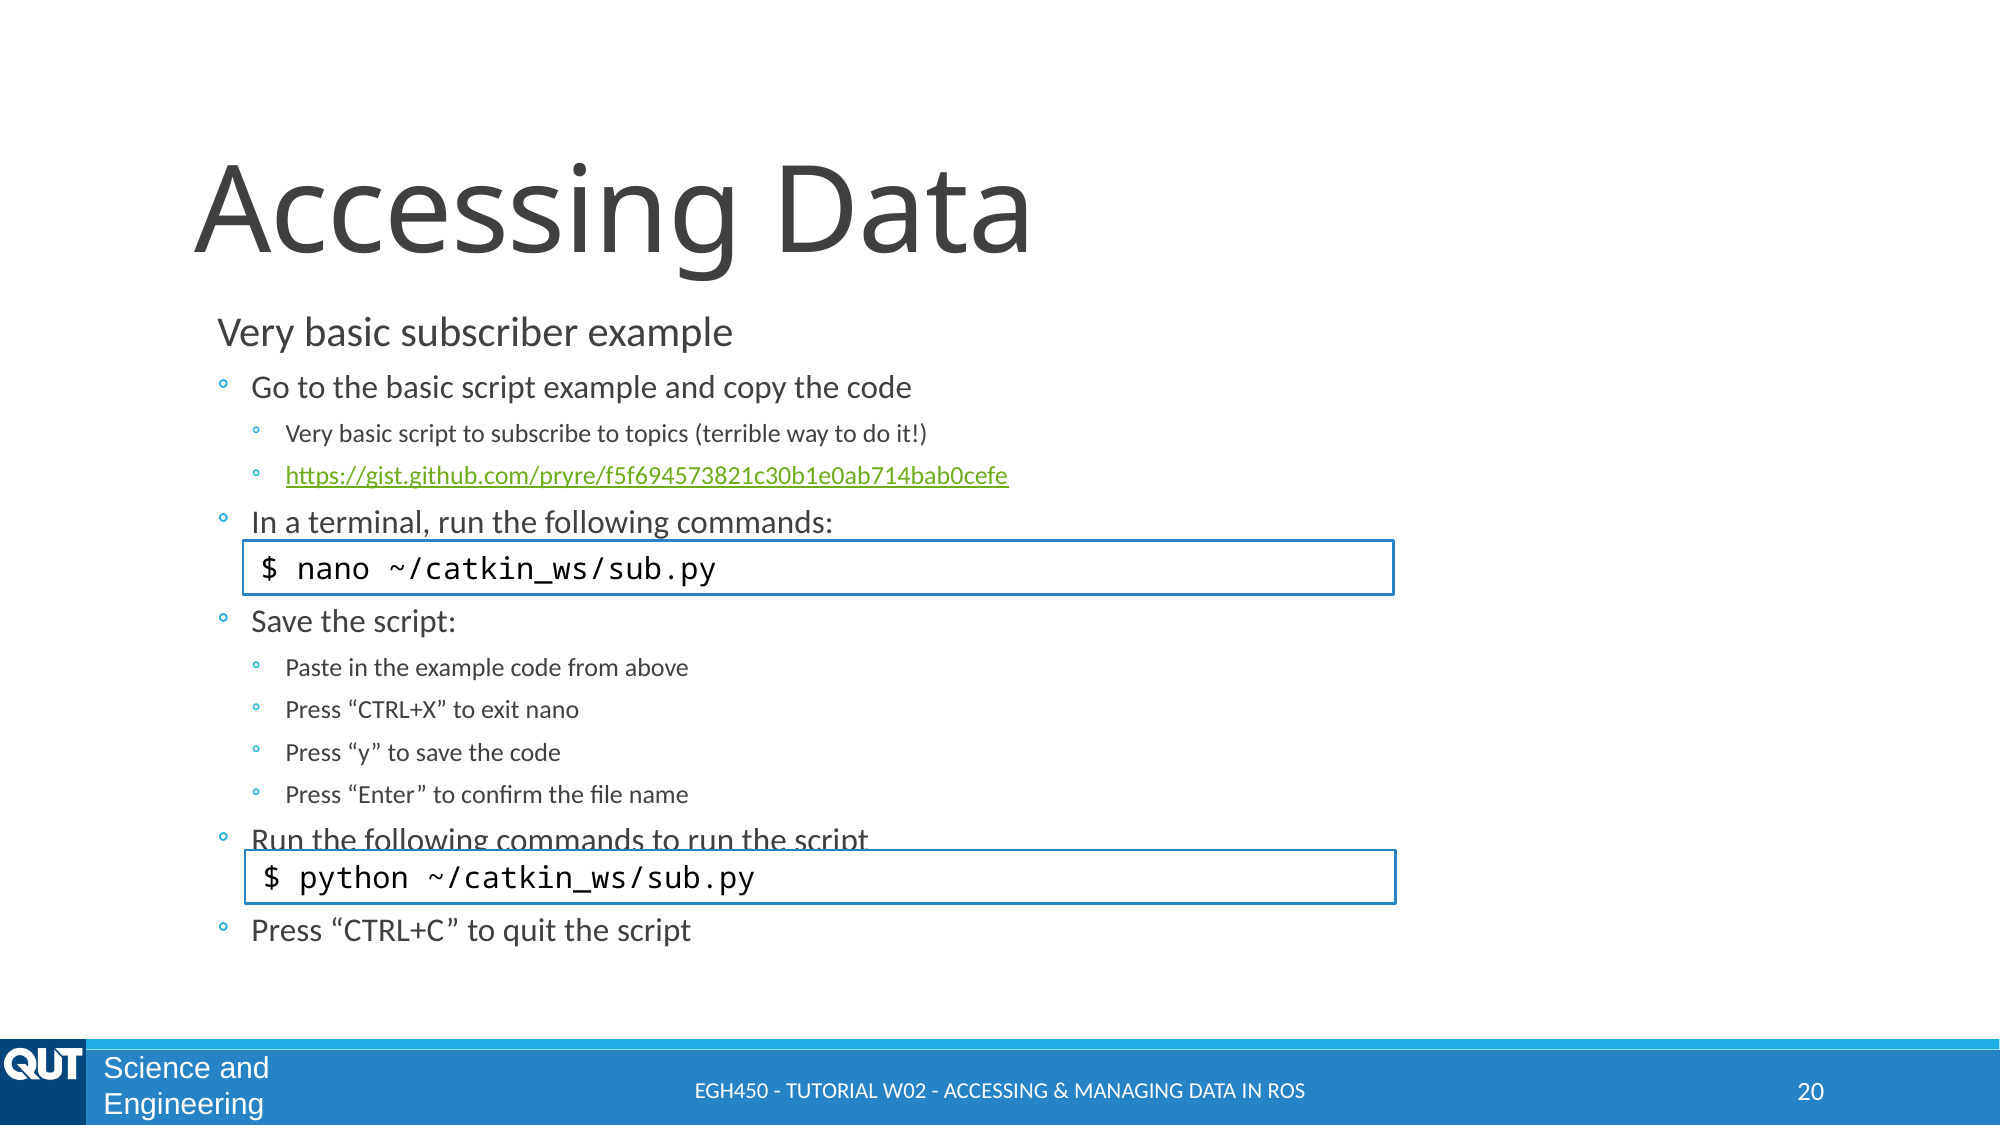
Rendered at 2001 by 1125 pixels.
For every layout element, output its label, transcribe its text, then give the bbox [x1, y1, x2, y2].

text_box Very basic subscriber example Go to the basic script example and copy the code Very basic script to subscribe to topics (terrible way to do it!) https://gist.github.com/pryre/f5f694573821c30b1e0ab714bab0cefe In a terminal, run the following commands: Save the script: Paste in the example code from above Press “CTRL+X” to exit nano Press “y” to save the code Press “Enter” to confirm the file name Run the following commands to run the script Press “CTRL+C” to quit the script [179, 302, 1830, 963]
text_box EGH450 - Tutorial W02 - Accessing & Managing Data in ROS [604, 1059, 1396, 1120]
text_box $ nano ~/catkin_ws/sub.py [242, 539, 1395, 596]
text_box 20 [1623, 1059, 1839, 1120]
text_box Accessing Data [179, 47, 1830, 285]
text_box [0, 1038, 358, 1125]
text_box $ python ~/catkin_ws/sub.py [244, 849, 1397, 905]
